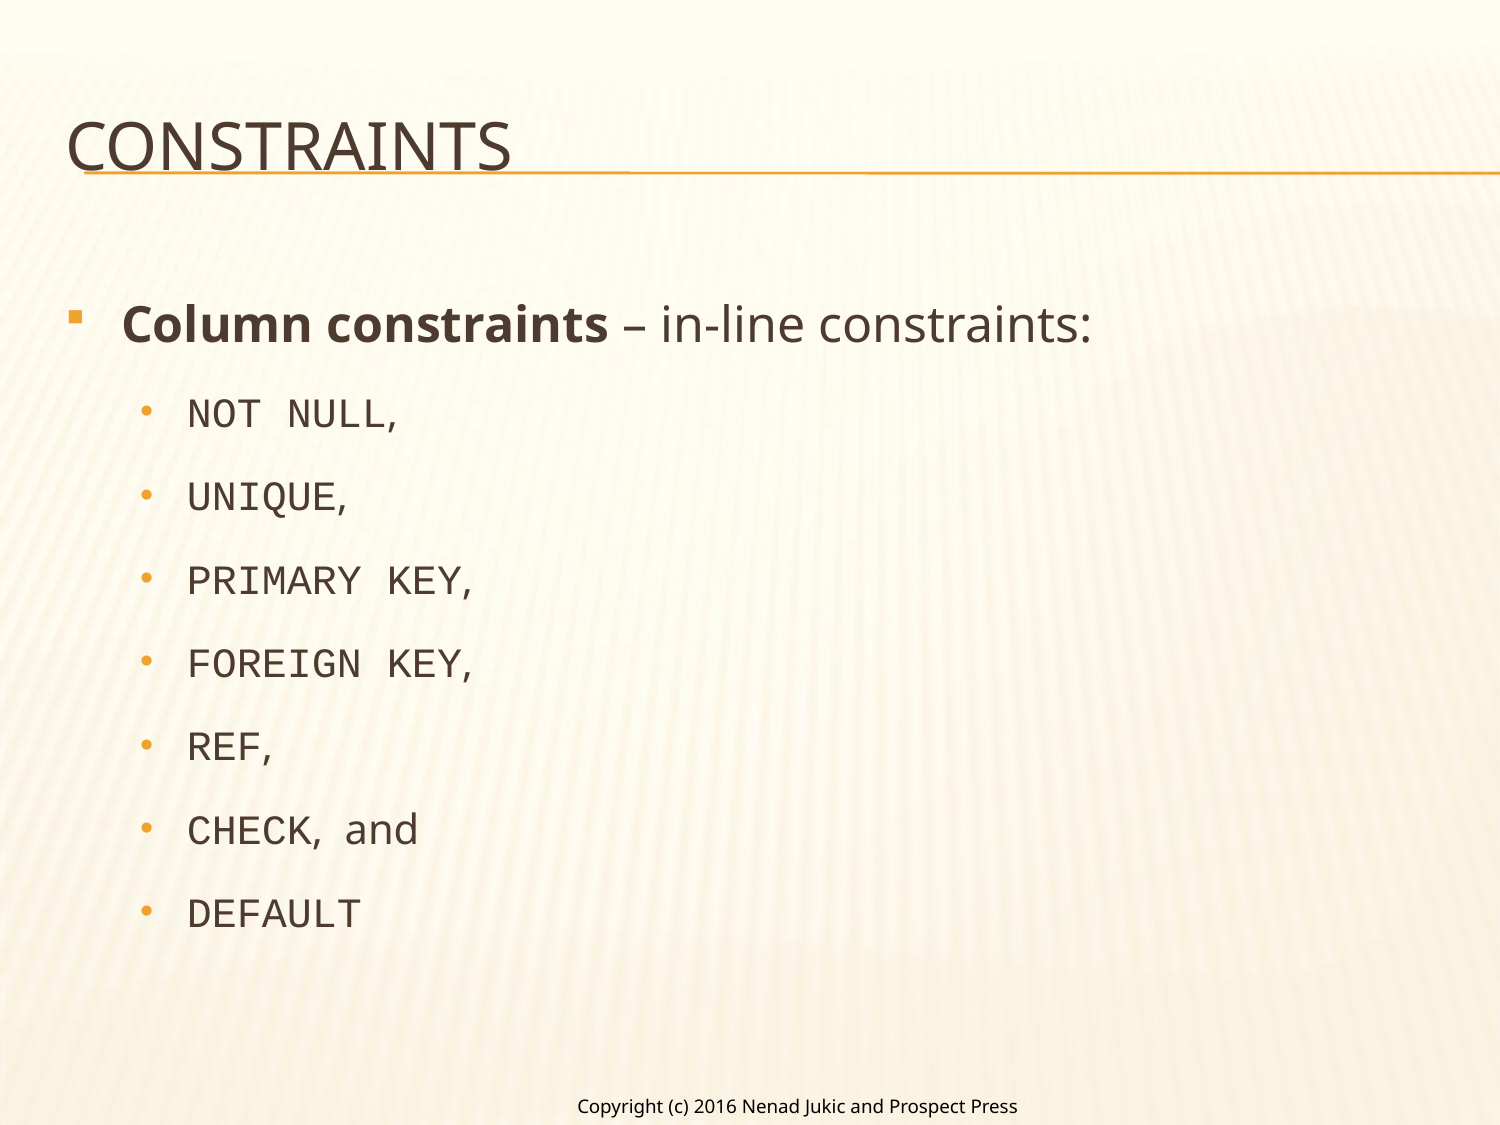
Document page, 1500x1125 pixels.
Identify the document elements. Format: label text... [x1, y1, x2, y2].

list Column constraints – in-line constraints: NOT NULL, UNIQUE, PRIMARY KEY, FOREIGN KEY, REF, CHECK, and DEFAULT [50, 254, 1475, 998]
title Constraints [50, 75, 1475, 213]
picture [0, 0, 1500, 1125]
